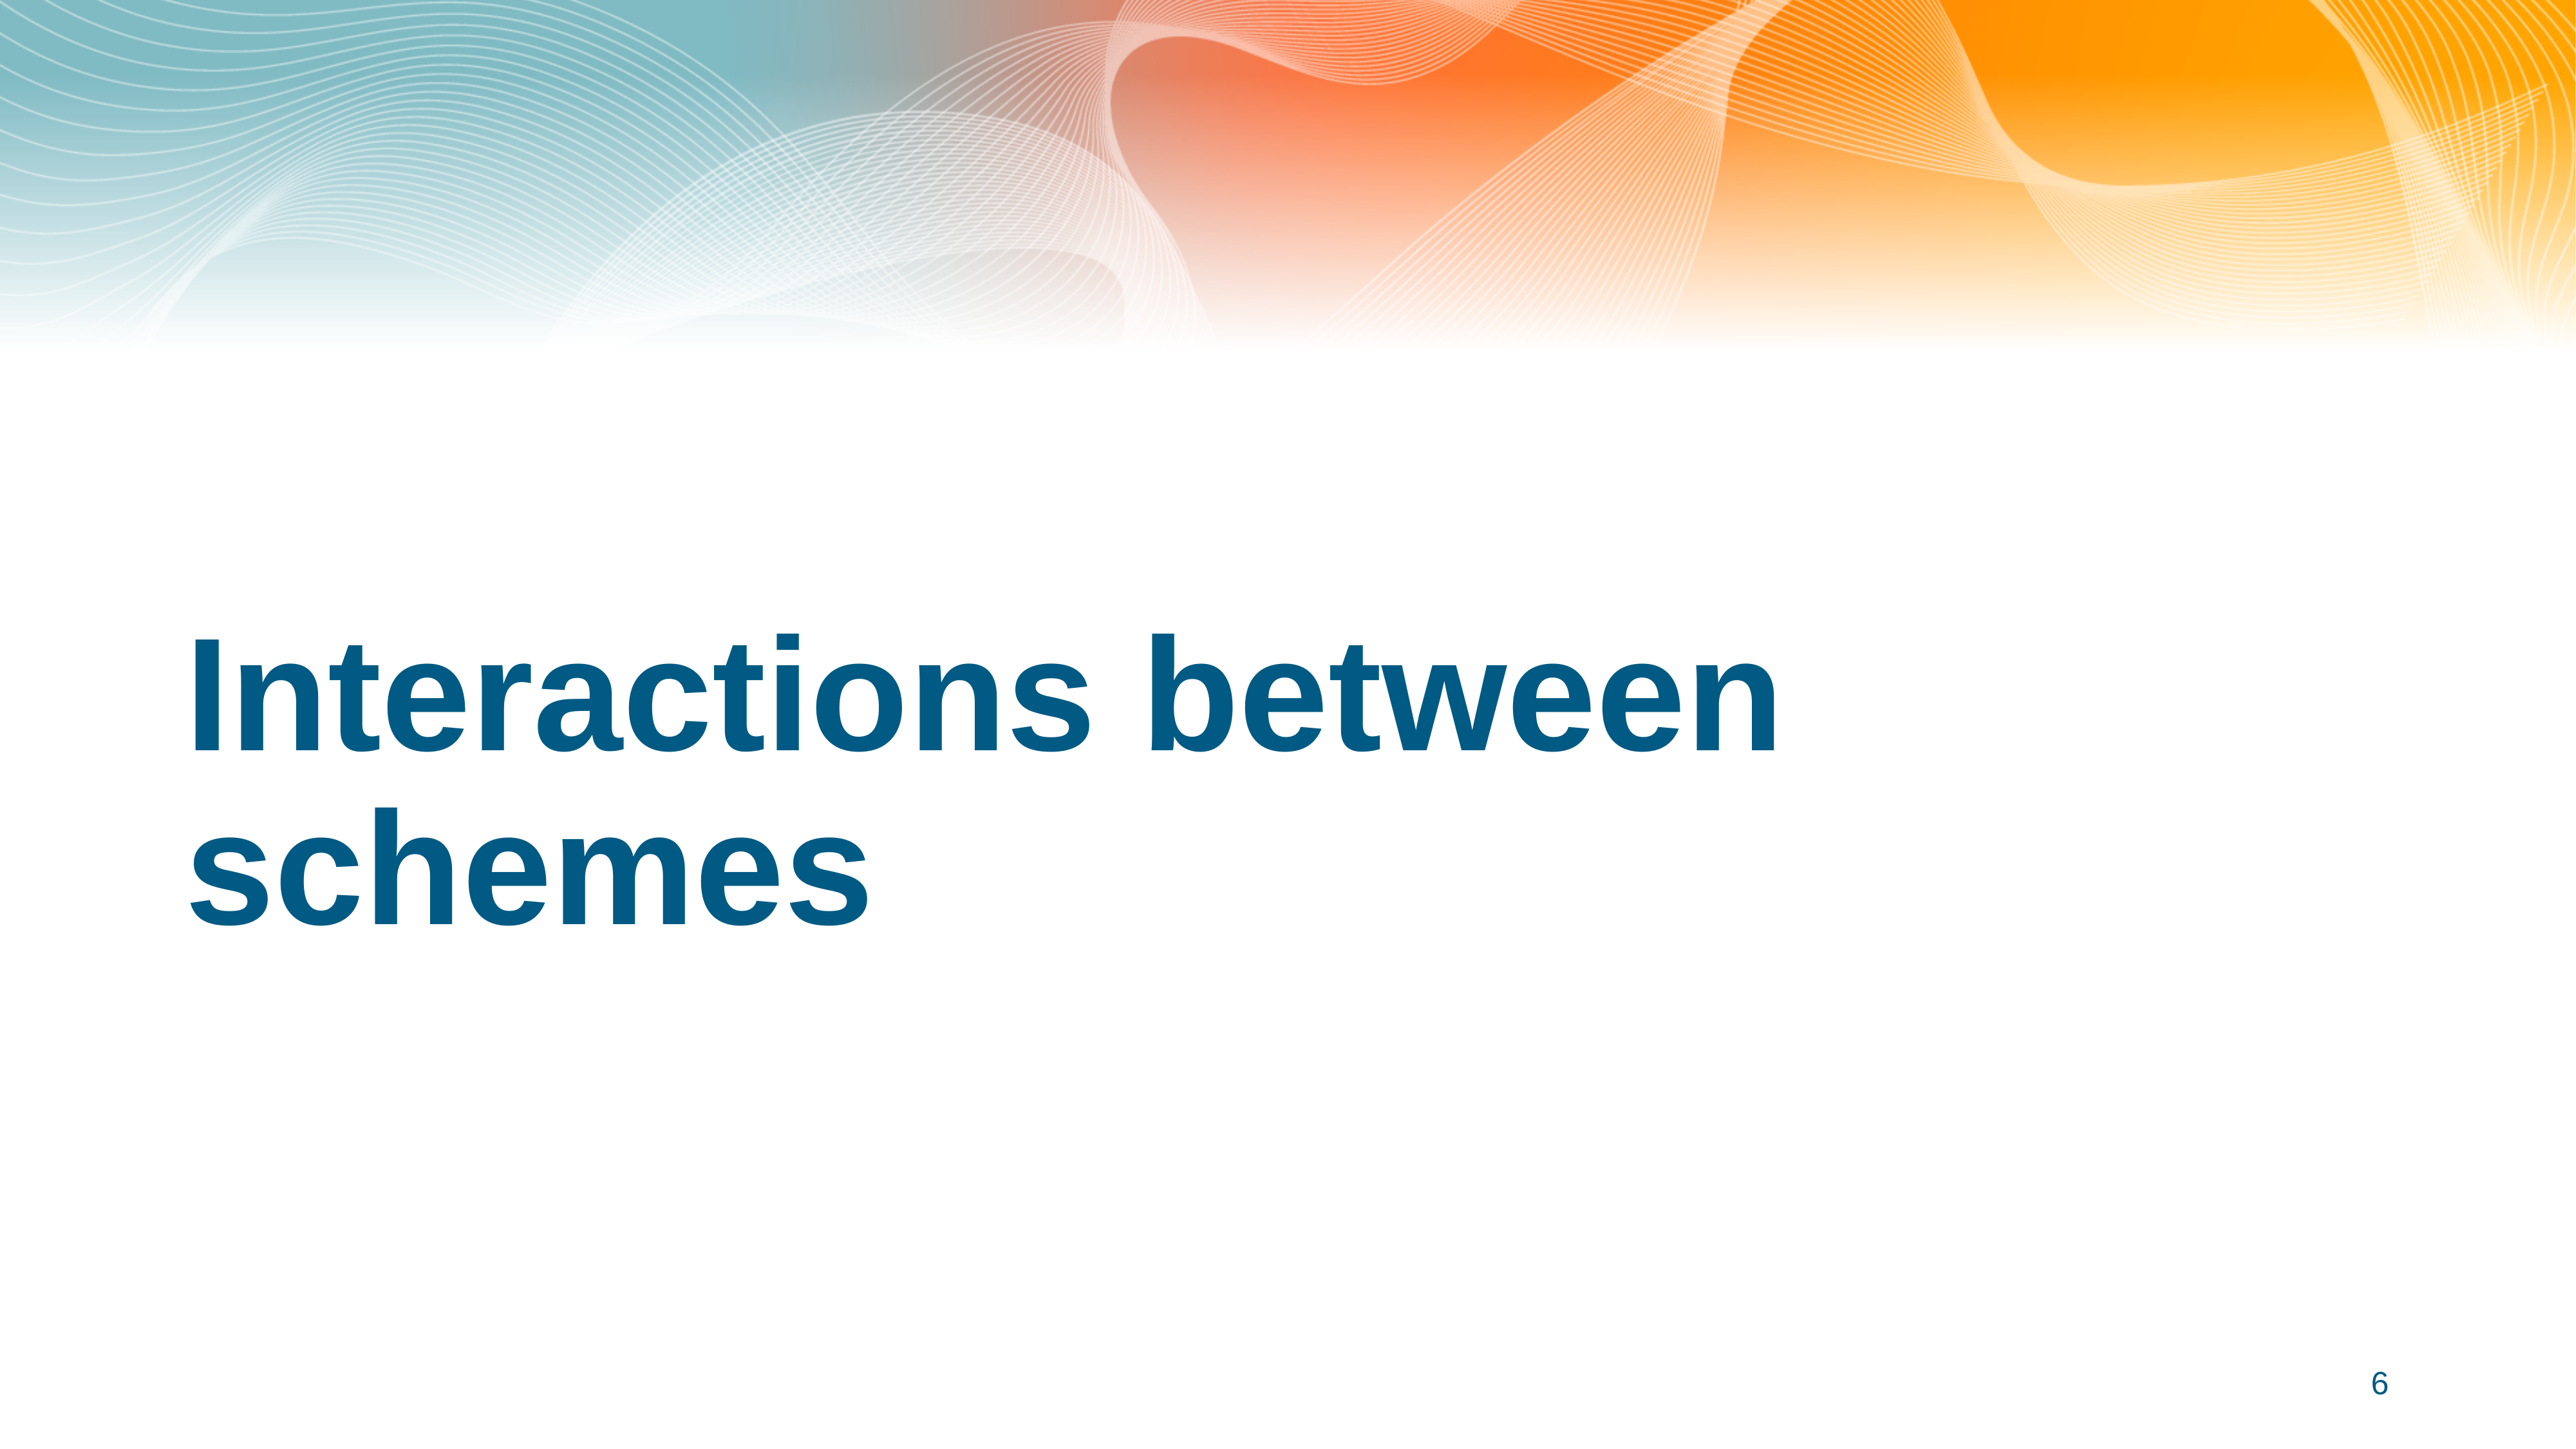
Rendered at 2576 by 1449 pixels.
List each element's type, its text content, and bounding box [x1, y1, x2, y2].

picture [0, 0, 2576, 1449]
slide_number 6 [1819, 1343, 2399, 1421]
title Interactions between schemes [175, 361, 2398, 964]
